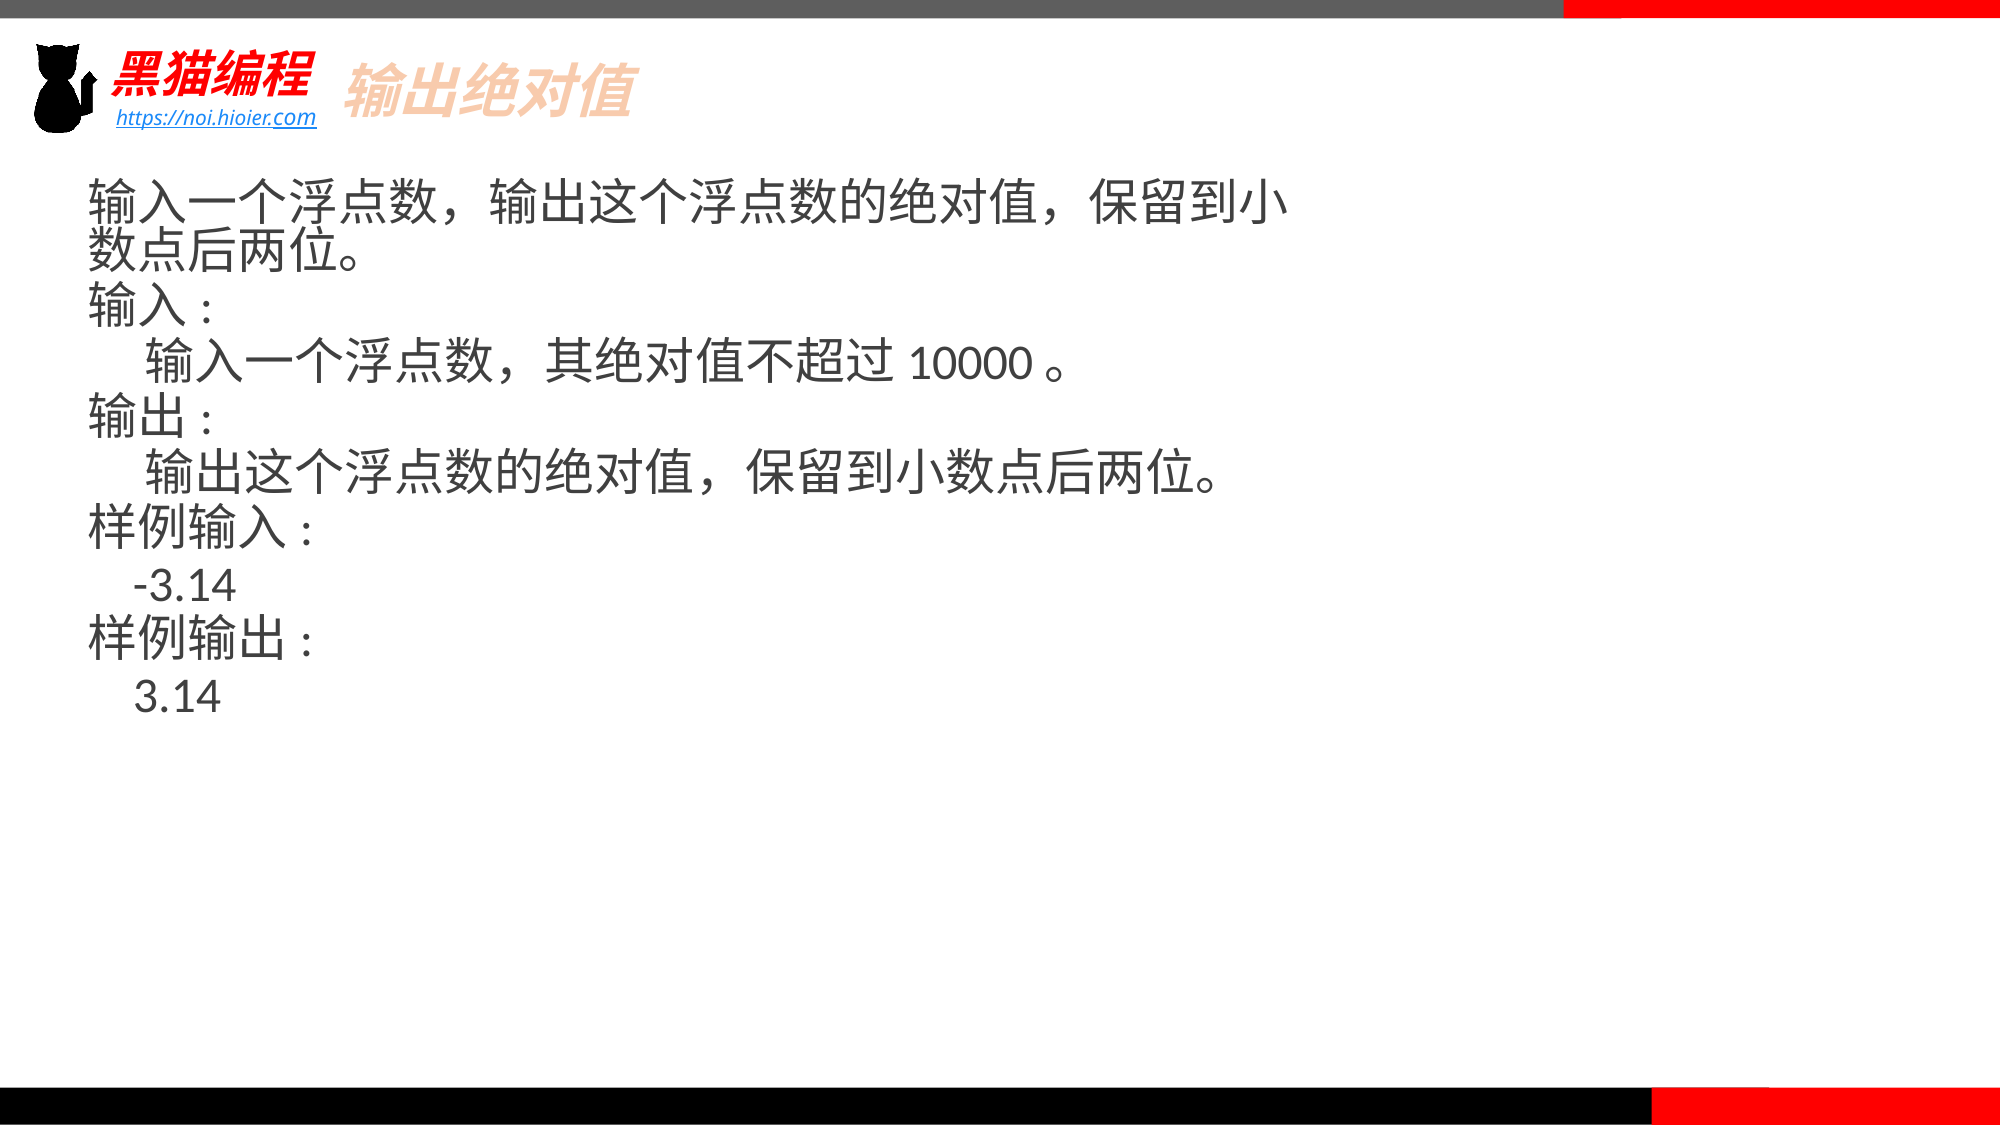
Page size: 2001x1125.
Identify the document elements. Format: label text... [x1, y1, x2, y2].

text_box 输入一个浮点数，输出这个浮点数的绝对值，保留到小数点后两位。 输入: 输入一个浮点数，其绝对值不超过10000。 输出: 输出这个浮点数的绝对值，保留到小数点后两位。 样例输入: -3.14 样例输出: 3.14 [72, 174, 1323, 667]
picture [21, 44, 110, 133]
text_box 输出绝对值 [326, 54, 648, 133]
